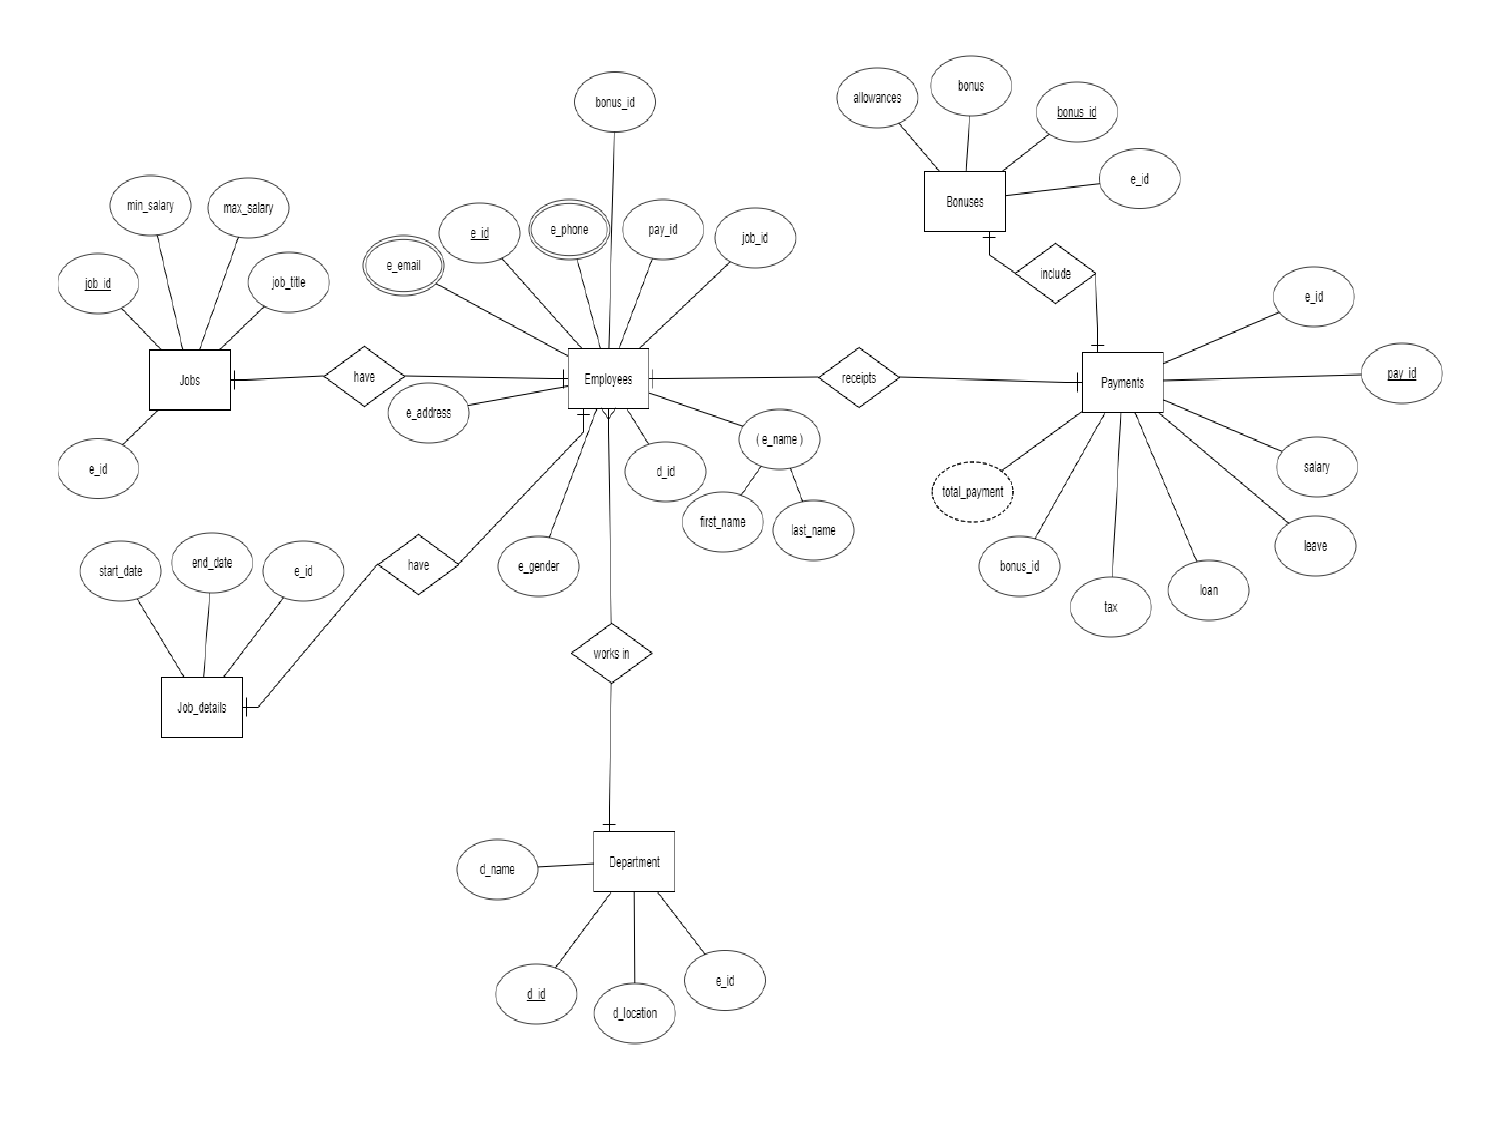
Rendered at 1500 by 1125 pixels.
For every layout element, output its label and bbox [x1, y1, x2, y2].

picture [37, 24, 1463, 1076]
